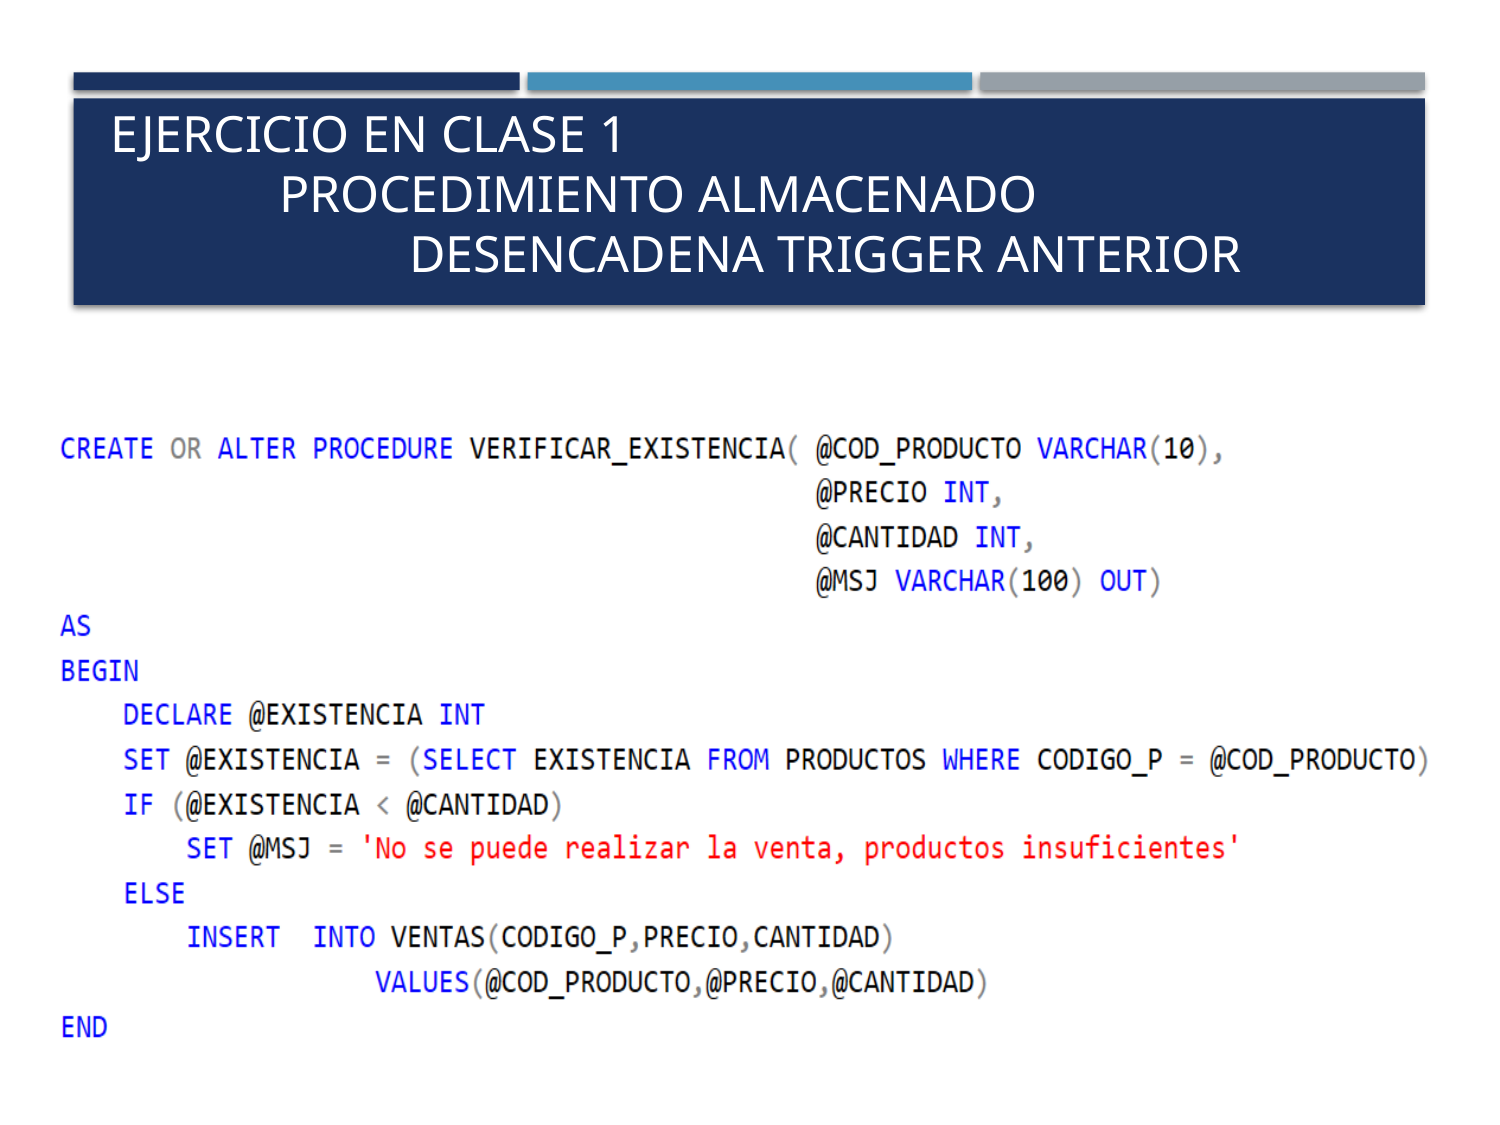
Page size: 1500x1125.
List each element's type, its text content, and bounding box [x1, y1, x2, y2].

title EJERCICIO EN CLASE 1 procedimiento almacenado desencadena trigger ANTERIOR [95, 112, 1406, 291]
picture [56, 432, 1437, 1044]
